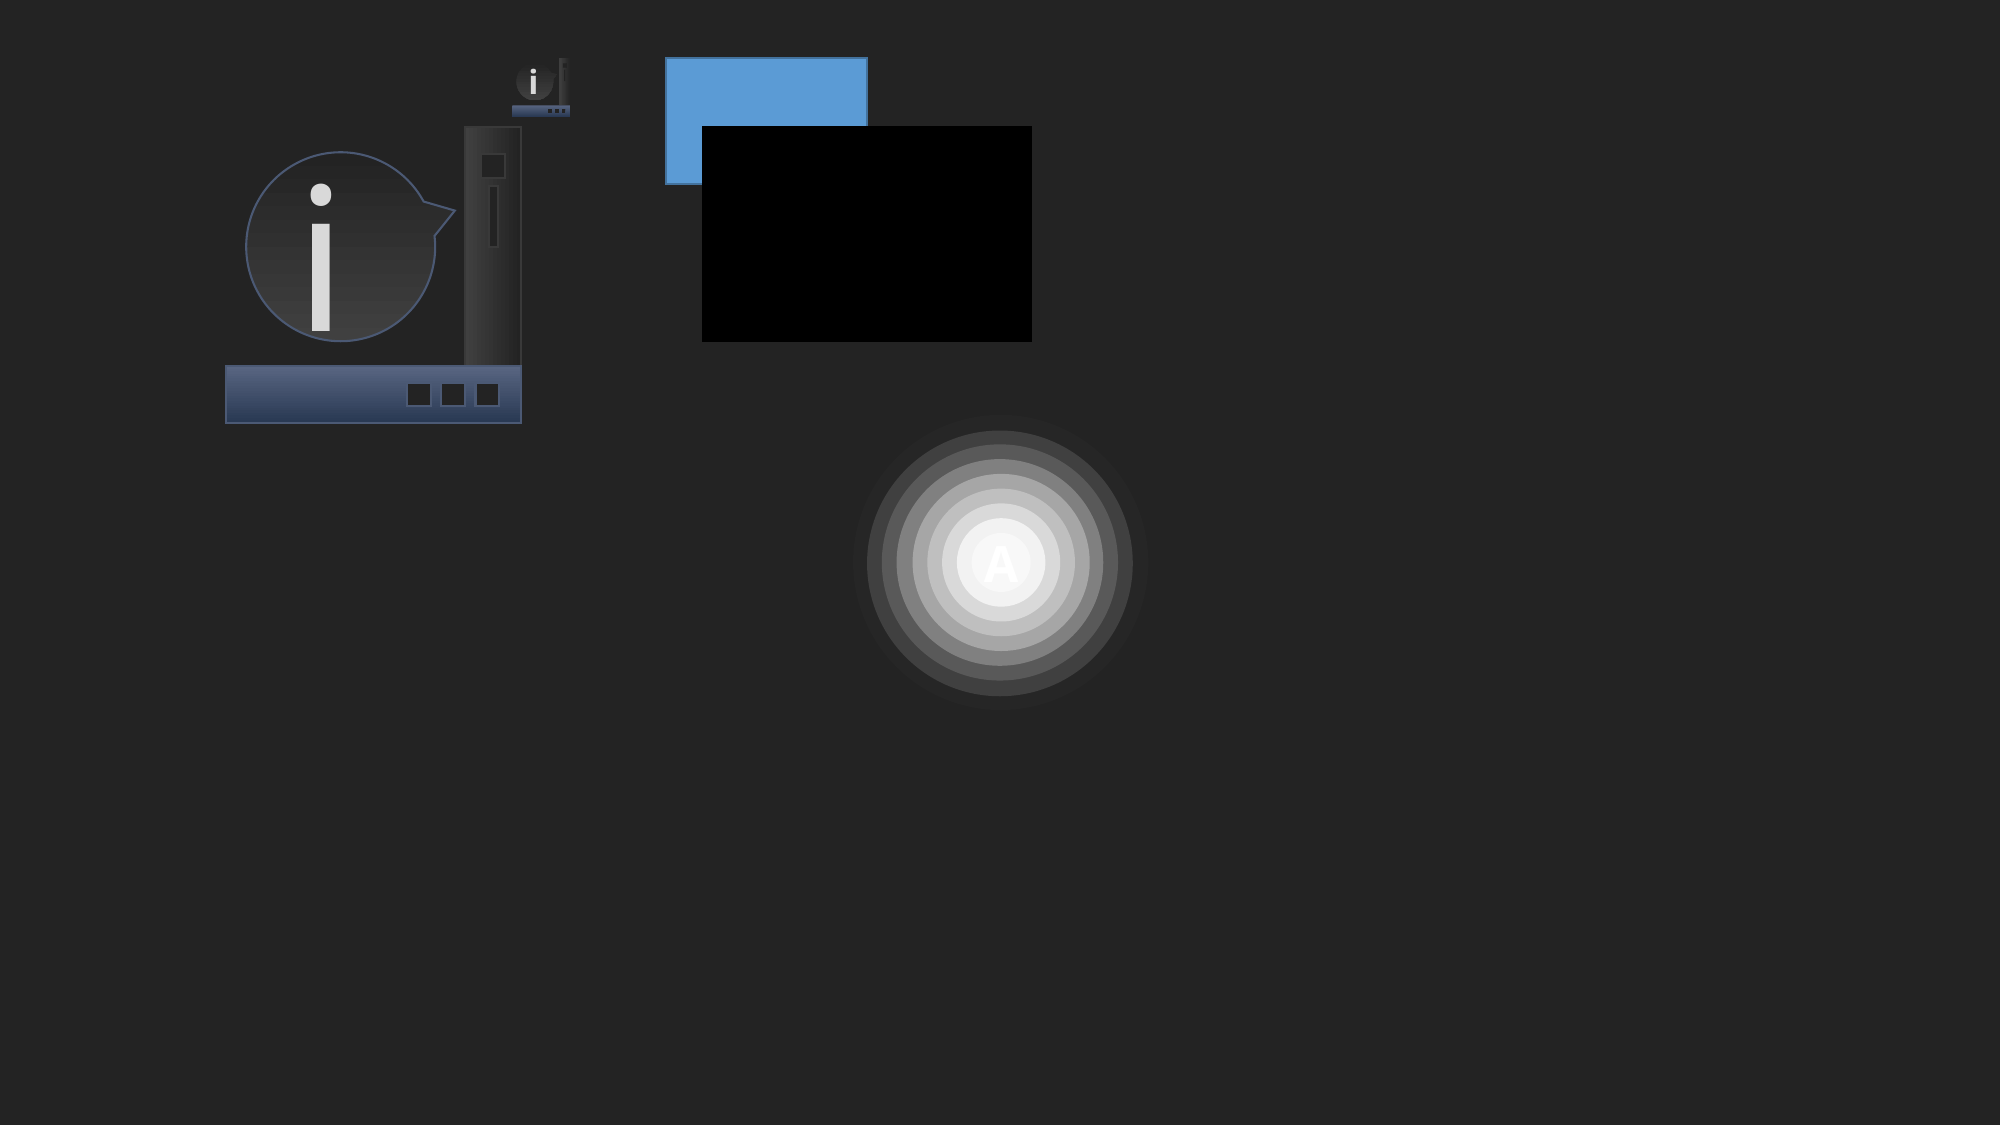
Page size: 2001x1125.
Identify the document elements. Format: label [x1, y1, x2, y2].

text_box [665, 57, 868, 185]
text_box [850, 411, 1152, 714]
text_box [226, 126, 522, 423]
text_box [702, 126, 1032, 342]
text_box [512, 57, 572, 117]
